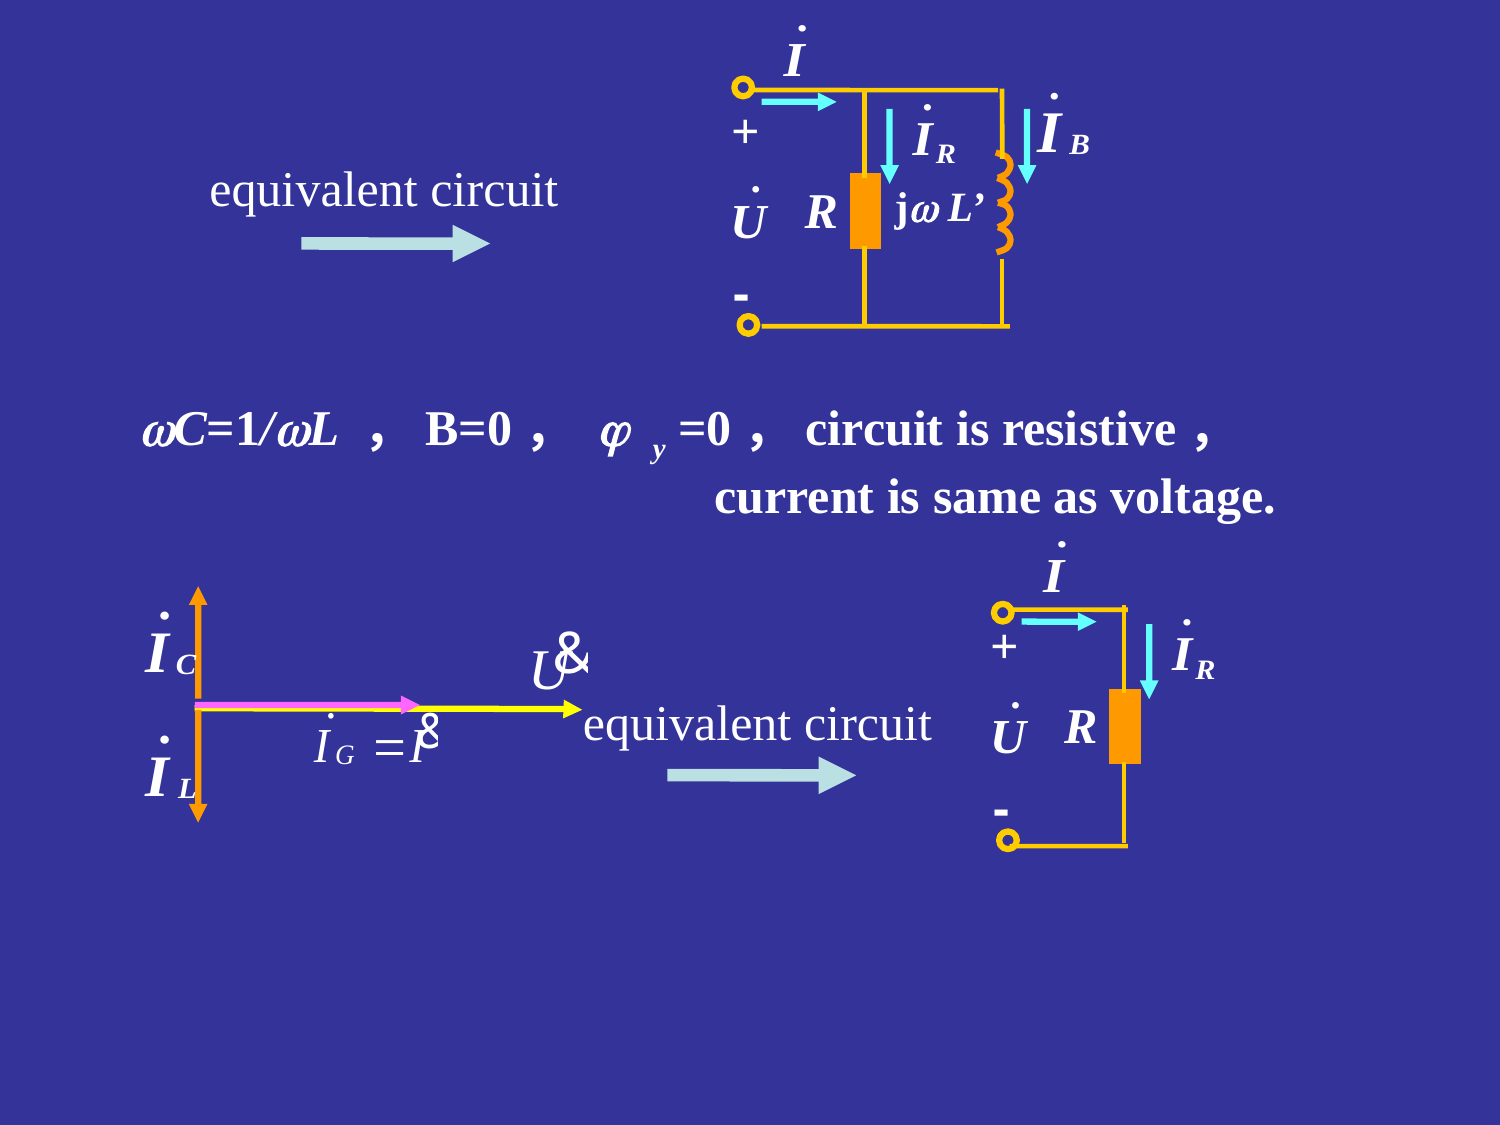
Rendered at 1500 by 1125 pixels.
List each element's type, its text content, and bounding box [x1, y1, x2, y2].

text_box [194, 148, 613, 244]
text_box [135, 579, 206, 699]
text_box wC=1/wL ，B=0， j y =0，circuit is resistive， current is same as voltage. [124, 381, 1463, 538]
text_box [567, 682, 968, 776]
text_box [208, 684, 438, 775]
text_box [714, 0, 1098, 335]
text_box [973, 515, 1223, 850]
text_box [135, 703, 206, 823]
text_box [210, 626, 588, 711]
